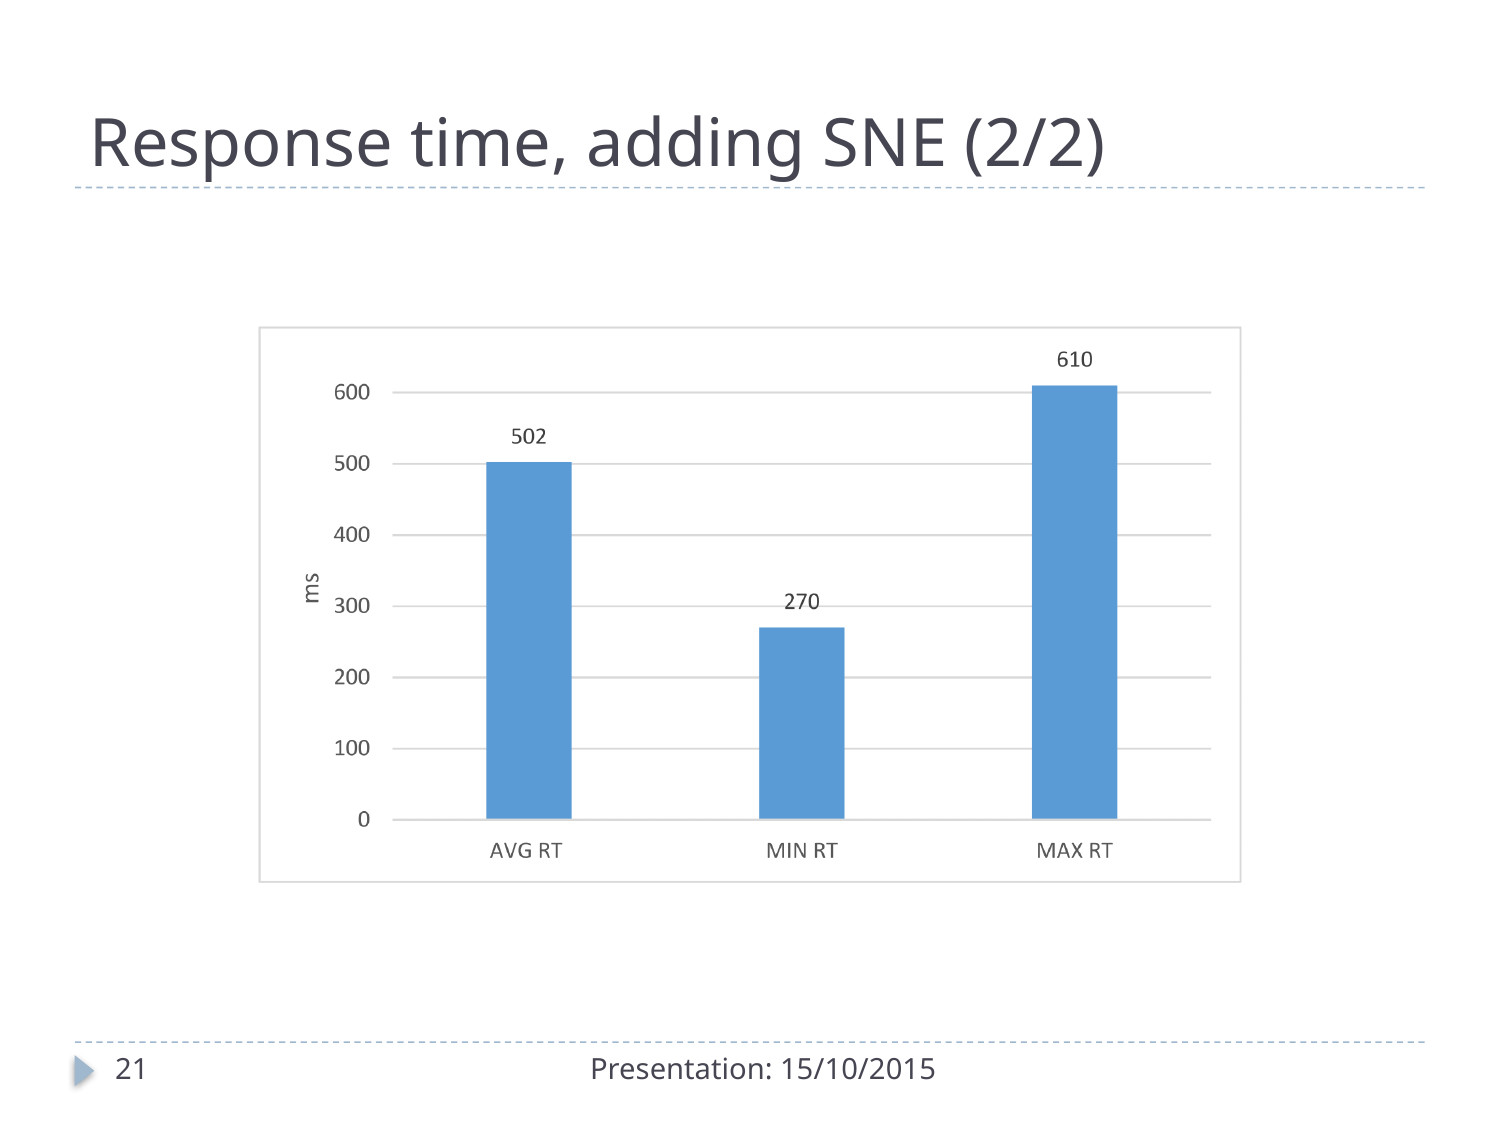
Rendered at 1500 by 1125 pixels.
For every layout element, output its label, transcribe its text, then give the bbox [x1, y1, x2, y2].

slide_number 21 [100, 1042, 426, 1103]
title Response time, adding SNE (2/2) [75, 24, 1425, 188]
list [178, 199, 1322, 1011]
footer Presentation: 15/10/2015 [475, 1042, 1051, 1103]
